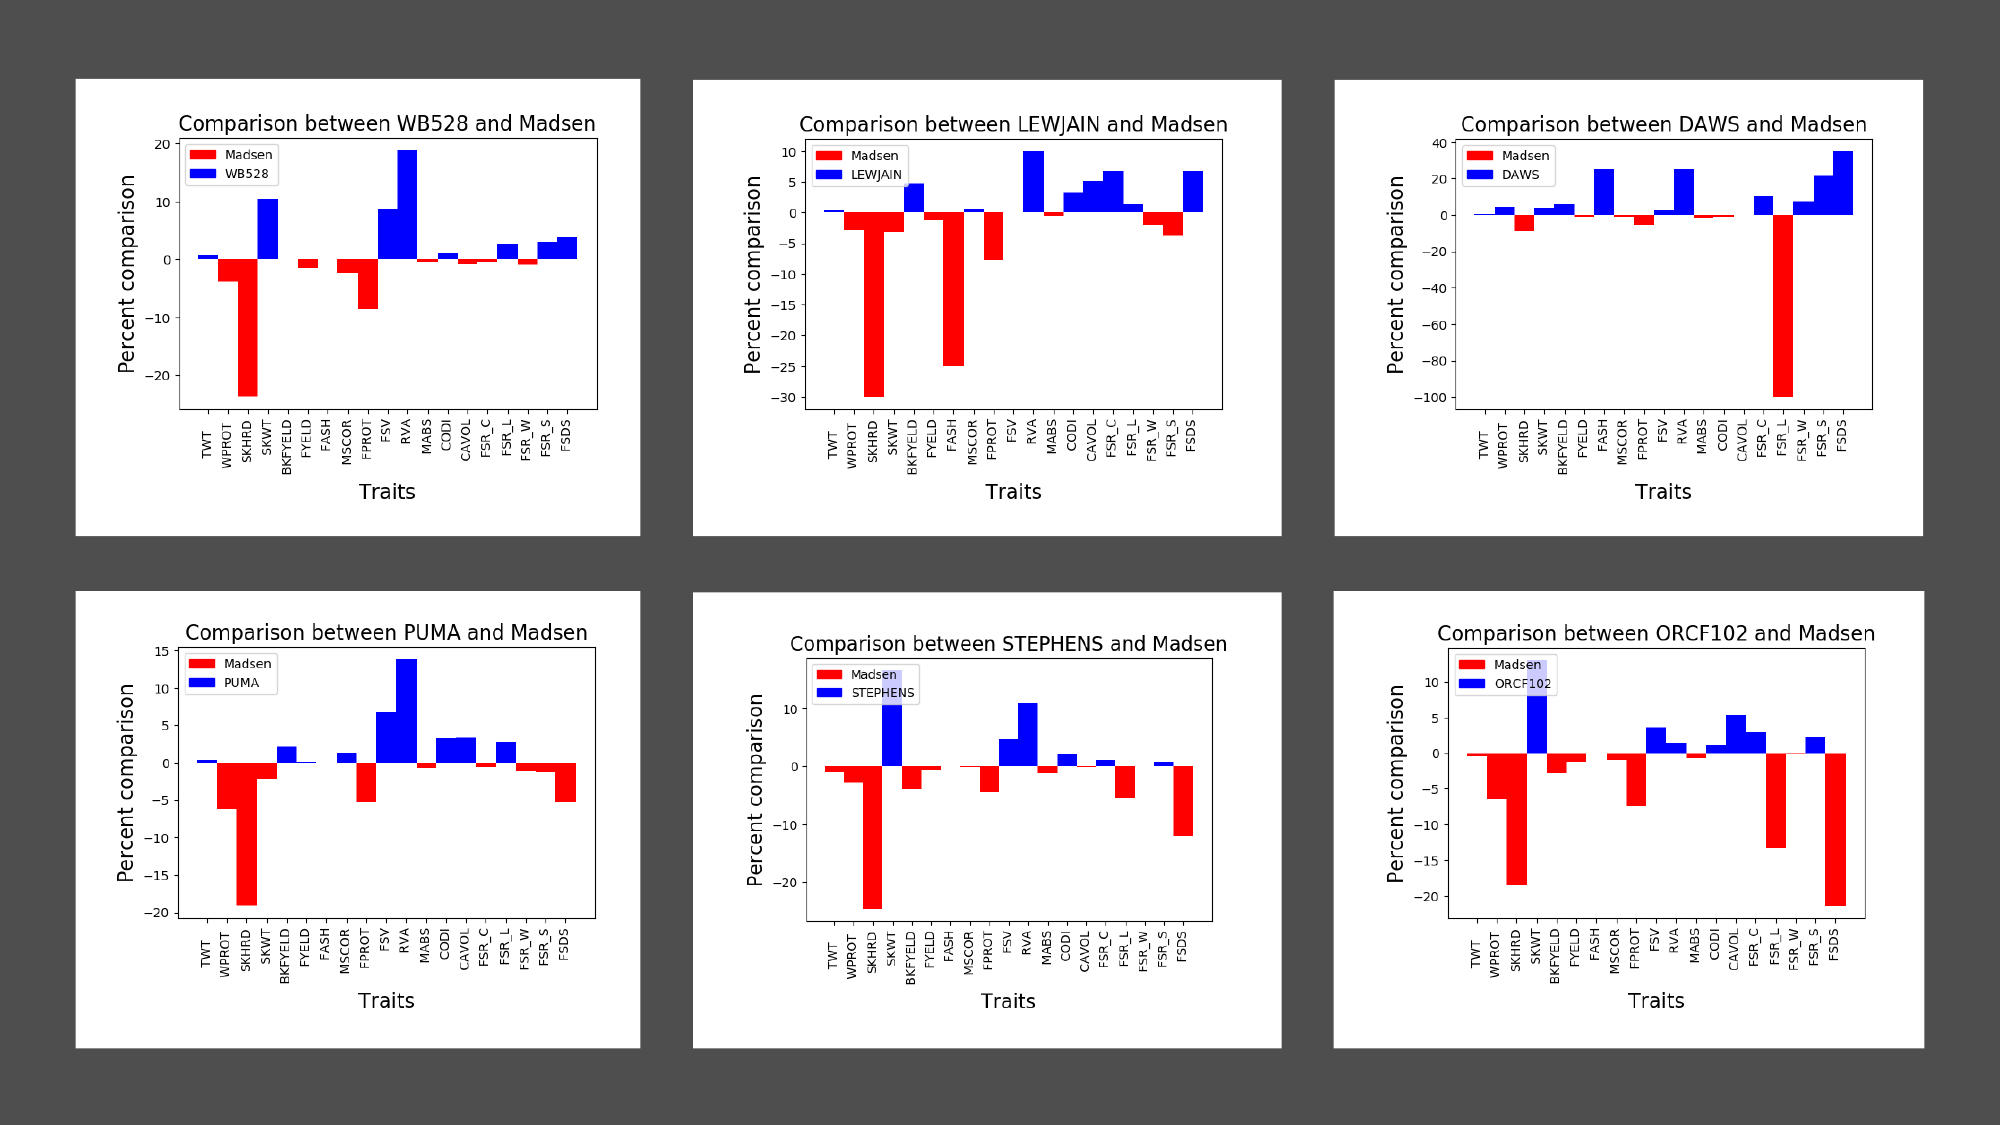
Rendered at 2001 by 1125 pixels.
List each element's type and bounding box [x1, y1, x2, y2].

text_box [0, 0, 2000, 1125]
picture [108, 105, 608, 512]
picture [107, 614, 606, 1021]
text_box [692, 79, 1283, 537]
picture [1378, 106, 1883, 512]
picture [738, 626, 1235, 1021]
text_box [1334, 79, 1924, 537]
text_box [75, 590, 641, 1049]
text_box [75, 78, 641, 537]
text_box [1333, 590, 1925, 1049]
picture [1378, 615, 1883, 1021]
text_box [692, 591, 1283, 1049]
picture [735, 106, 1236, 512]
